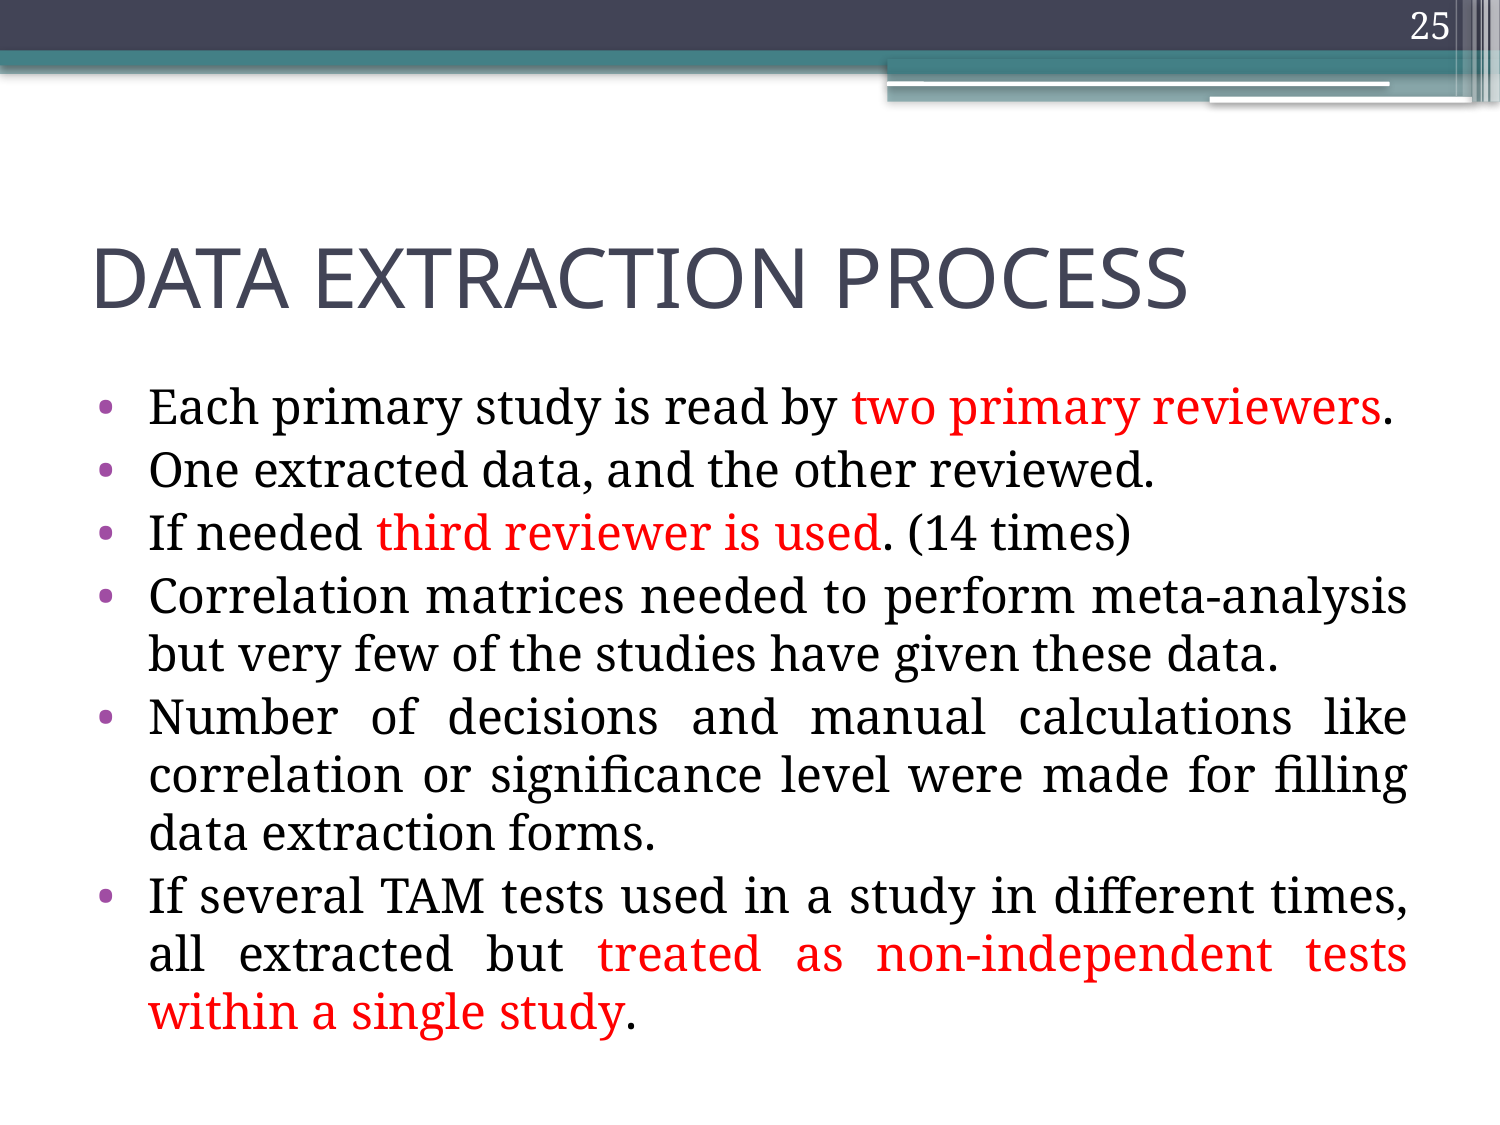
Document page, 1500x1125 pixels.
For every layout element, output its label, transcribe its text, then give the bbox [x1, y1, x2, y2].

title DATA EXTRACTION PROCESS [75, 187, 1425, 363]
slide_number 25 [1341, 0, 1466, 61]
list Each primary study is read by two primary reviewers. One extracted data, and the other reviewed. If needed third reviewer is used. (14 times) Correlation matrices needed to perform meta-analysis but very few of the studies have given these data. Number of decisions and manual calculations like correlation or significance level were made for filling data extraction forms. If several TAM tests used in a study in different times, all extracted but treated as non-independent tests within a single study. [75, 368, 1425, 1083]
